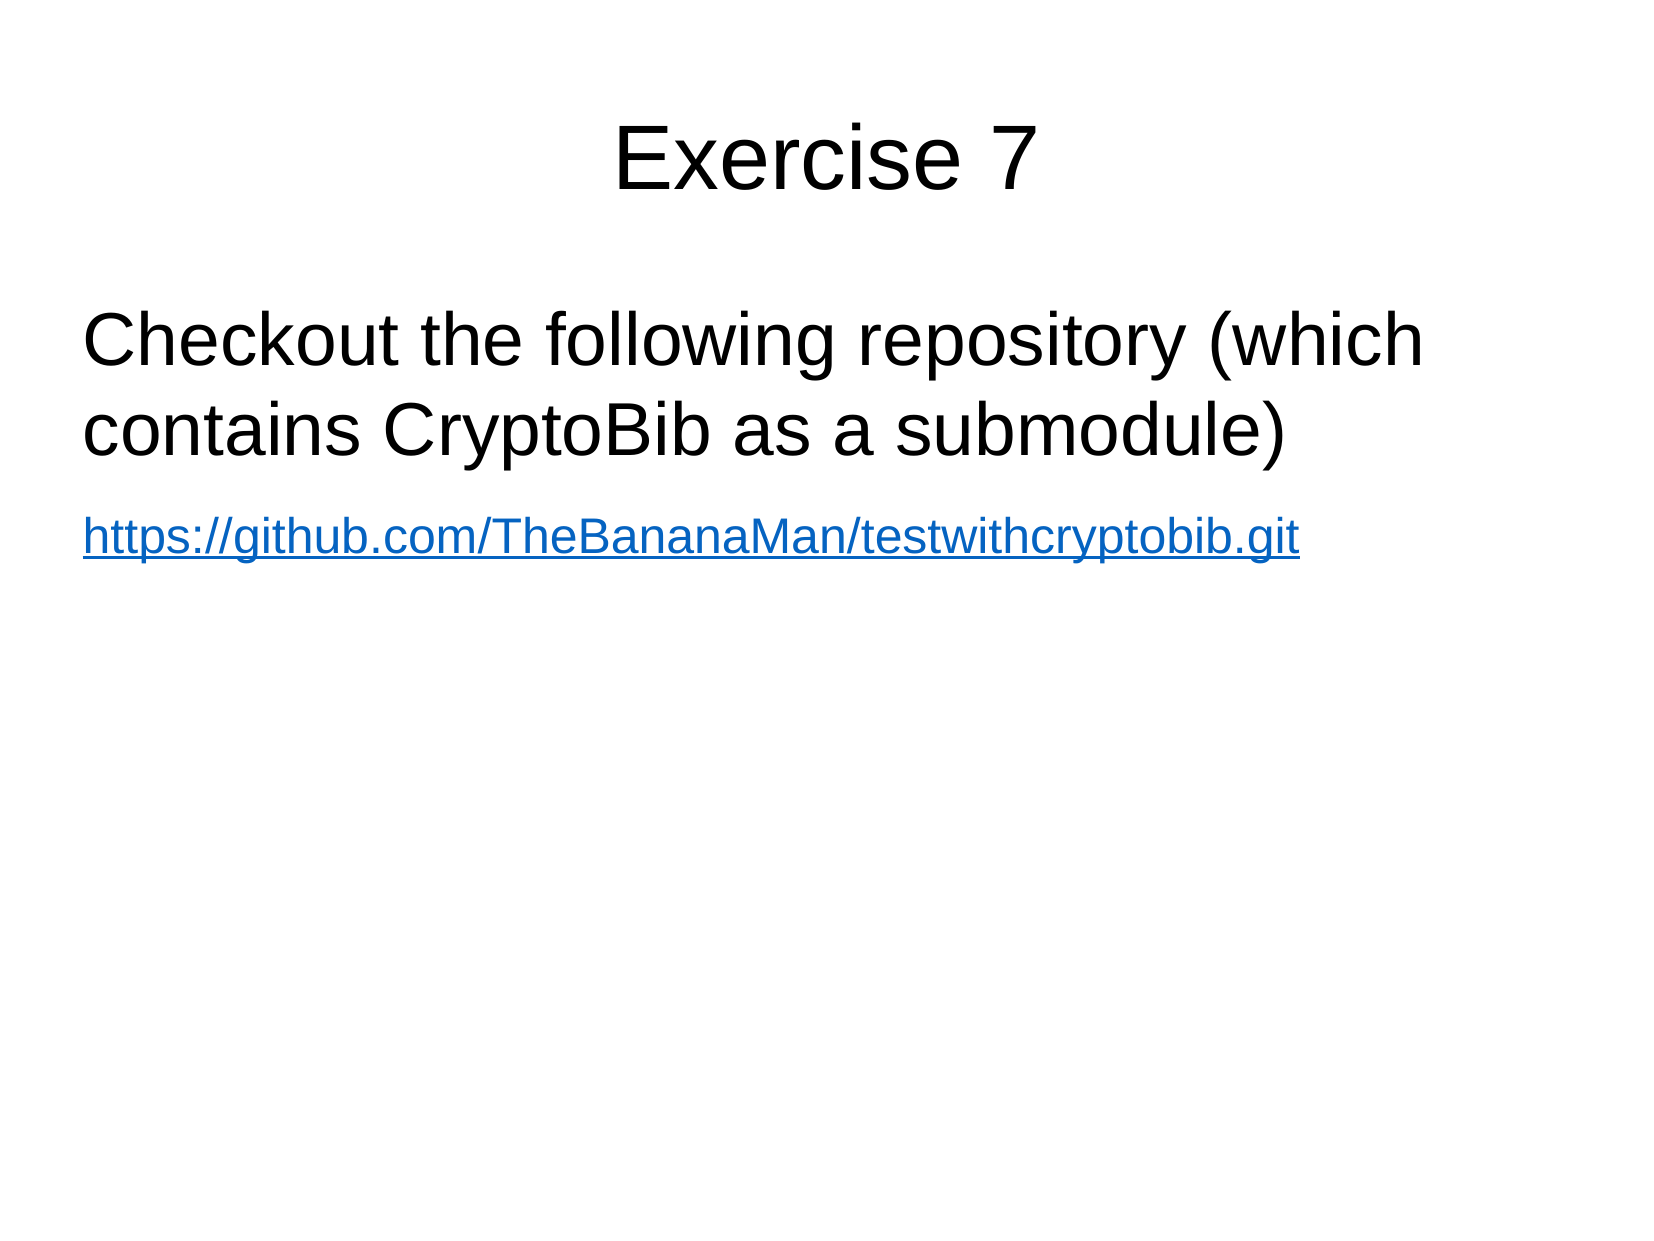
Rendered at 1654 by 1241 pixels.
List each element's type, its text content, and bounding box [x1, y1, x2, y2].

title Exercise 7 [82, 49, 1571, 257]
list Checkout the following repository (which contains CryptoBib as a submodule) https://github.com/TheBananaMan/testwithcryptobib.git [82, 290, 1571, 1010]
